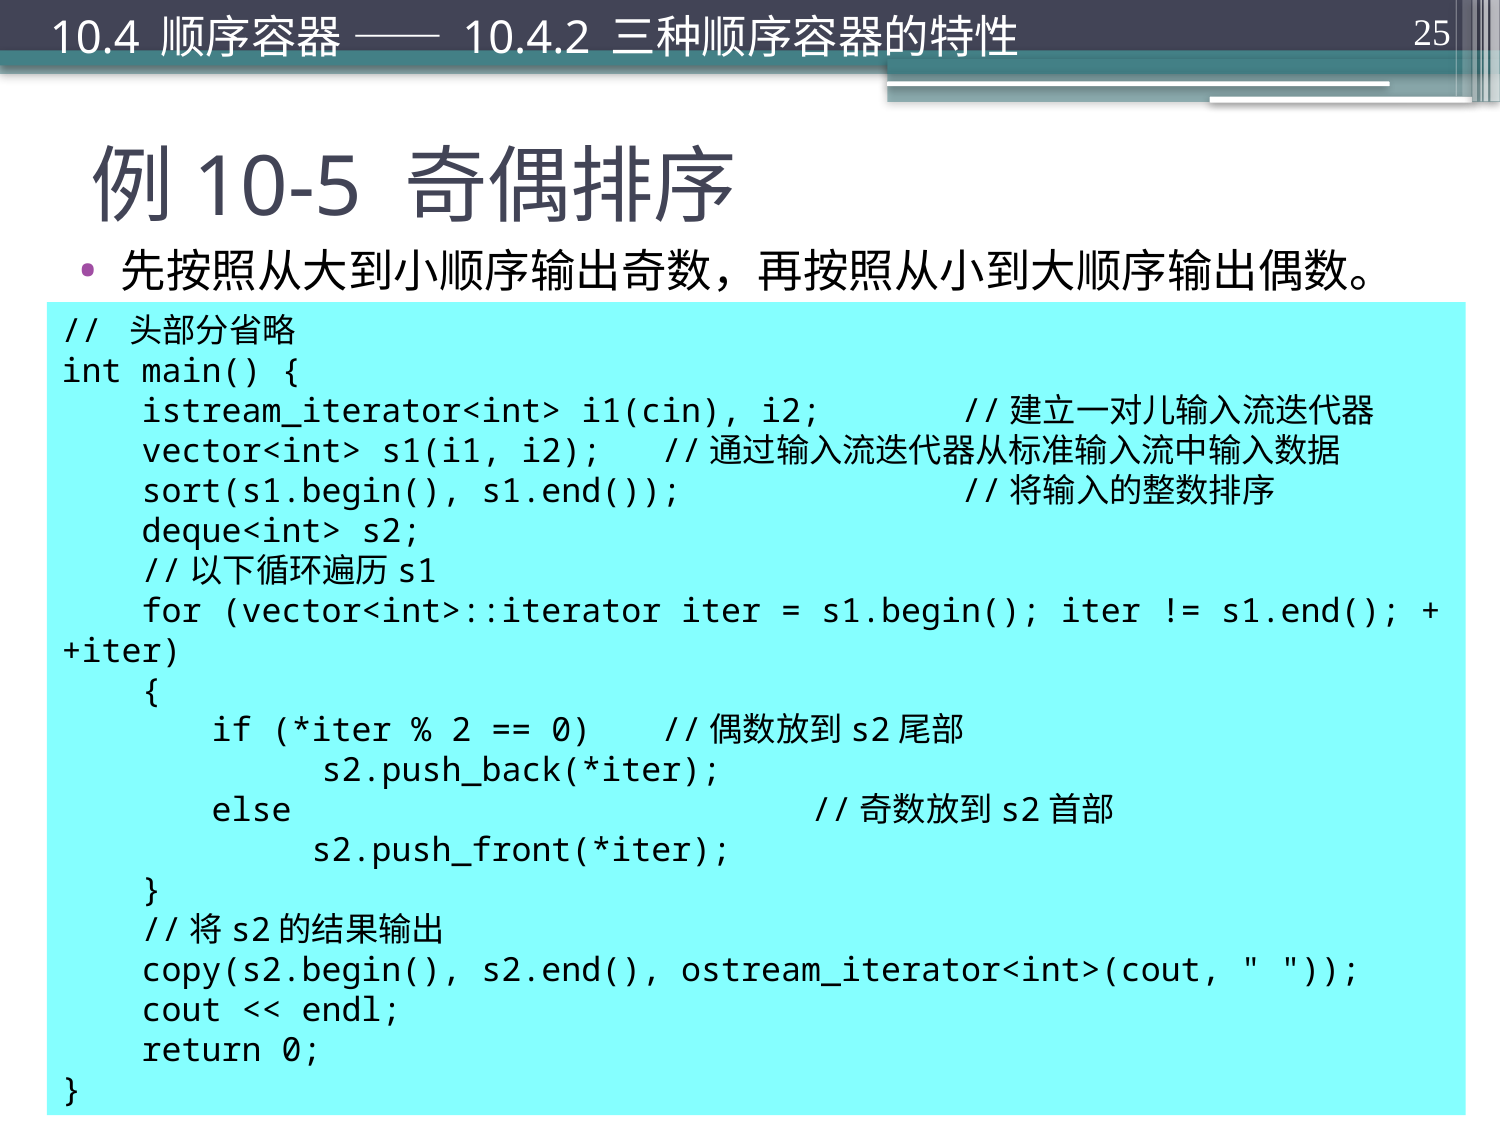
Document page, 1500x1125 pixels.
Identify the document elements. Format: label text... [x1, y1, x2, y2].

text_box // 头部分省略 int main() { istream_iterator<int> i1(cin), i2; //建立一对儿输入流迭代器 vector<int> s1(i1, i2); //通过输入流迭代器从标准输入流中输入数据 sort(s1.begin(), s1.end()); //将输入的整数排序 deque<int> s2; //以下循环遍历s1 for (vector<int>::iterator iter = s1.begin(); iter != s1.end(); ++iter) { if (*iter % 2 == 0) //偶数放到s2尾部 s2.push_back(*iter); else //奇数放到s2首部 s2.push_front(*iter); } //将s2的结果输出 copy(s2.begin(), s2.end(), ostream_iterator<int>(cout, " ")); cout << endl; return 0; } [46, 302, 1466, 1116]
slide_number 25 [1340, 0, 1466, 61]
title 例10-5 奇偶排序 [75, 94, 1425, 234]
text_box 10.4 顺序容器 —— 10.4.2 三种顺序容器的特性 [35, 0, 1207, 71]
list 先按照从大到小顺序输出奇数，再按照从小到大顺序输出偶数。 [46, 234, 1454, 302]
